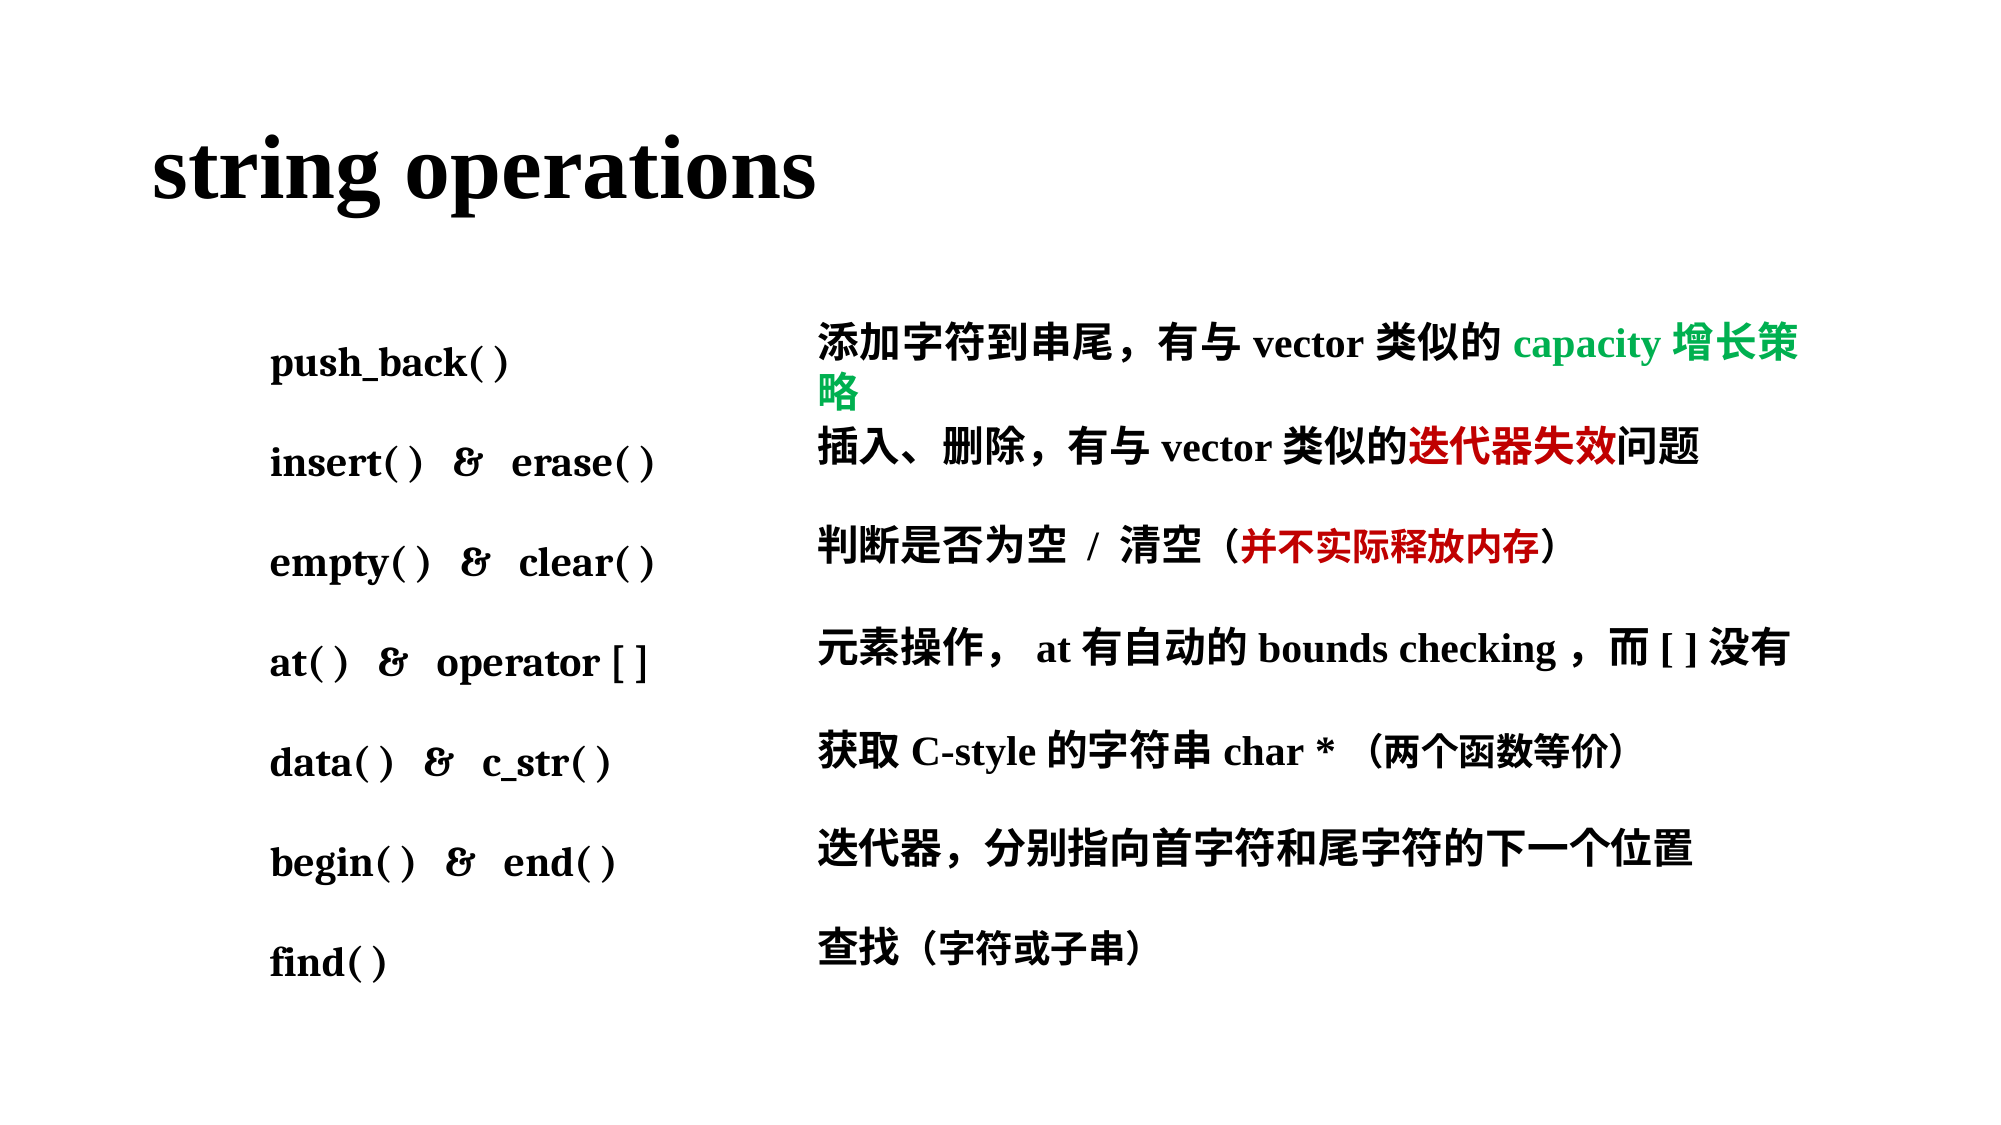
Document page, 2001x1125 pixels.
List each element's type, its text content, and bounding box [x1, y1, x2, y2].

title string operations [137, 59, 1863, 278]
text_box 迭代器，分别指向首字符和尾字符的下一个位置 [802, 814, 1815, 880]
text_box 判断是否为空 / 清空（并不实际释放内存） [802, 511, 1815, 577]
text_box 添加字符到串尾，有与vector类似的capacity增长策略 [802, 308, 1815, 412]
text_box 查找（字符或子串） [802, 912, 1815, 978]
text_box push_back( ) insert( ) & erase( ) empty( ) & clear( ) at( ) & operator [ ] data( ) & c_str( ) begin( ) & end( ) find( ) [255, 277, 1635, 993]
text_box 元素操作，at有自动的bounds checking，而[ ]没有 [802, 613, 1815, 679]
text_box 获取C-style的字符串char *（两个函数等价） [802, 716, 1815, 782]
text_box 插入、删除，有与vector类似的迭代器失效问题 [802, 412, 1815, 478]
